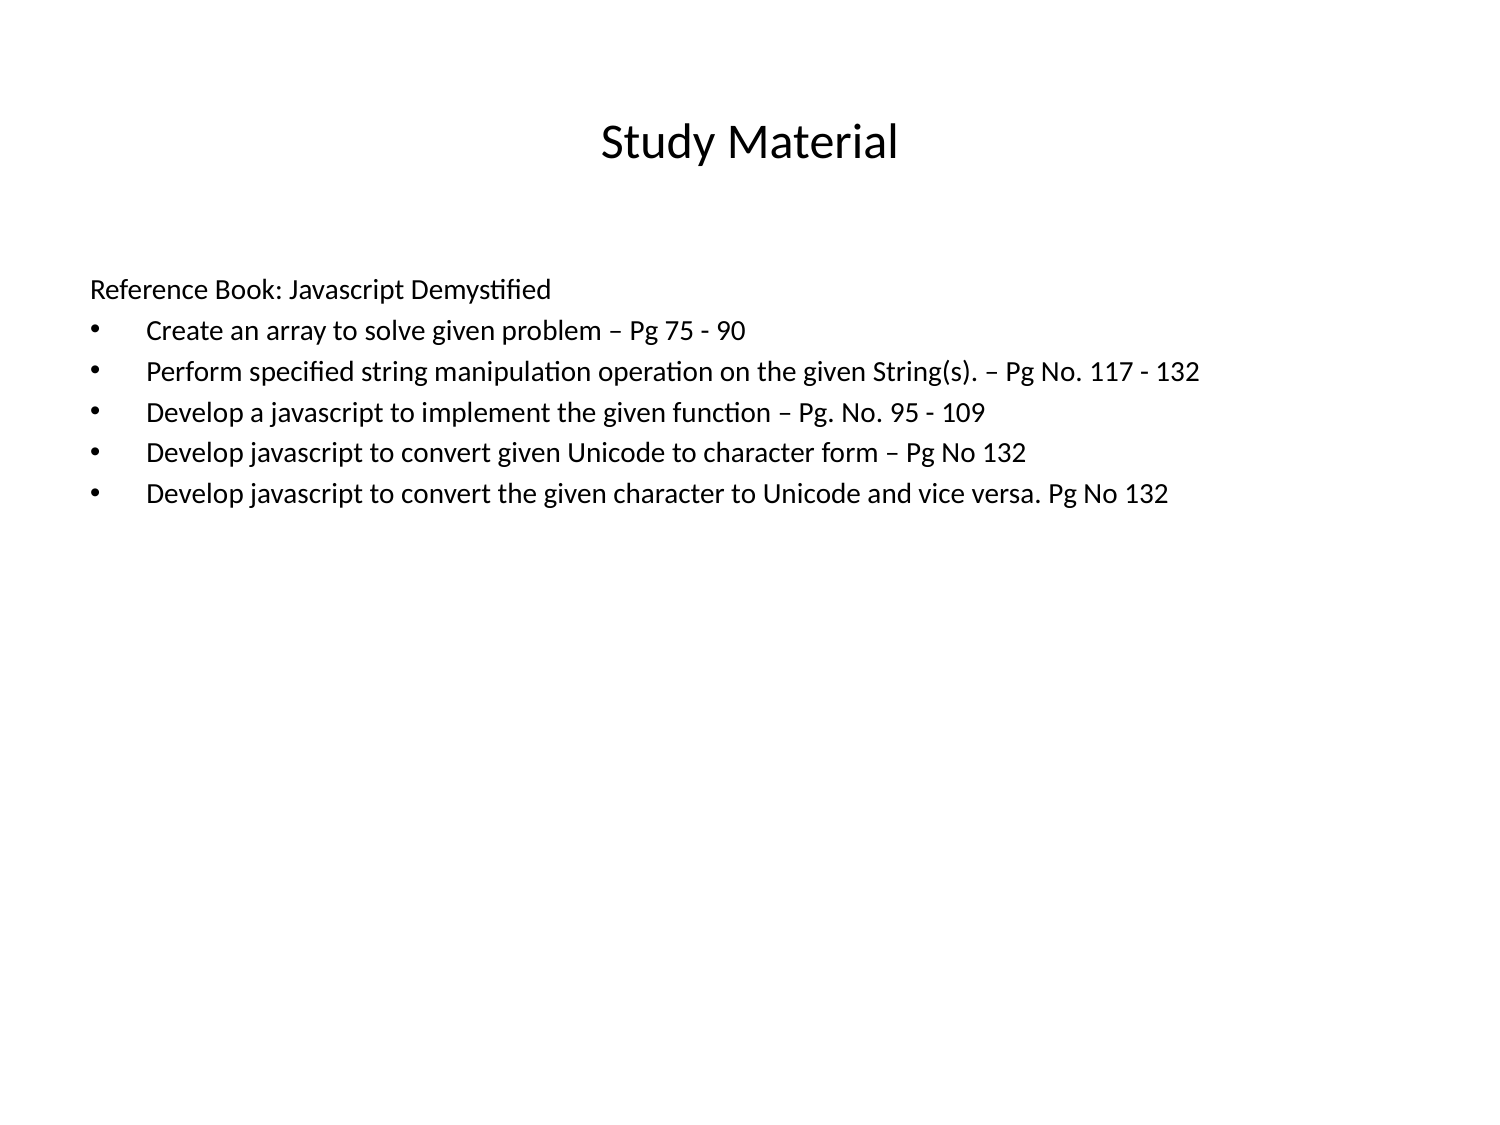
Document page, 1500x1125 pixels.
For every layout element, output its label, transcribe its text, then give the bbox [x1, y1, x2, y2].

title Study Material [75, 45, 1425, 233]
list Reference Book: Javascript Demystified Create an array to solve given problem – Pg 75 - 90 Perform specified string manipulation operation on the given String(s). – Pg No. 117 - 132 Develop a javascript to implement the given function – Pg. No. 95 - 109 Develop javascript to convert given Unicode to character form – Pg No 132 Develop javascript to convert the given character to Unicode and vice versa. Pg No 132 [75, 262, 1425, 1005]
